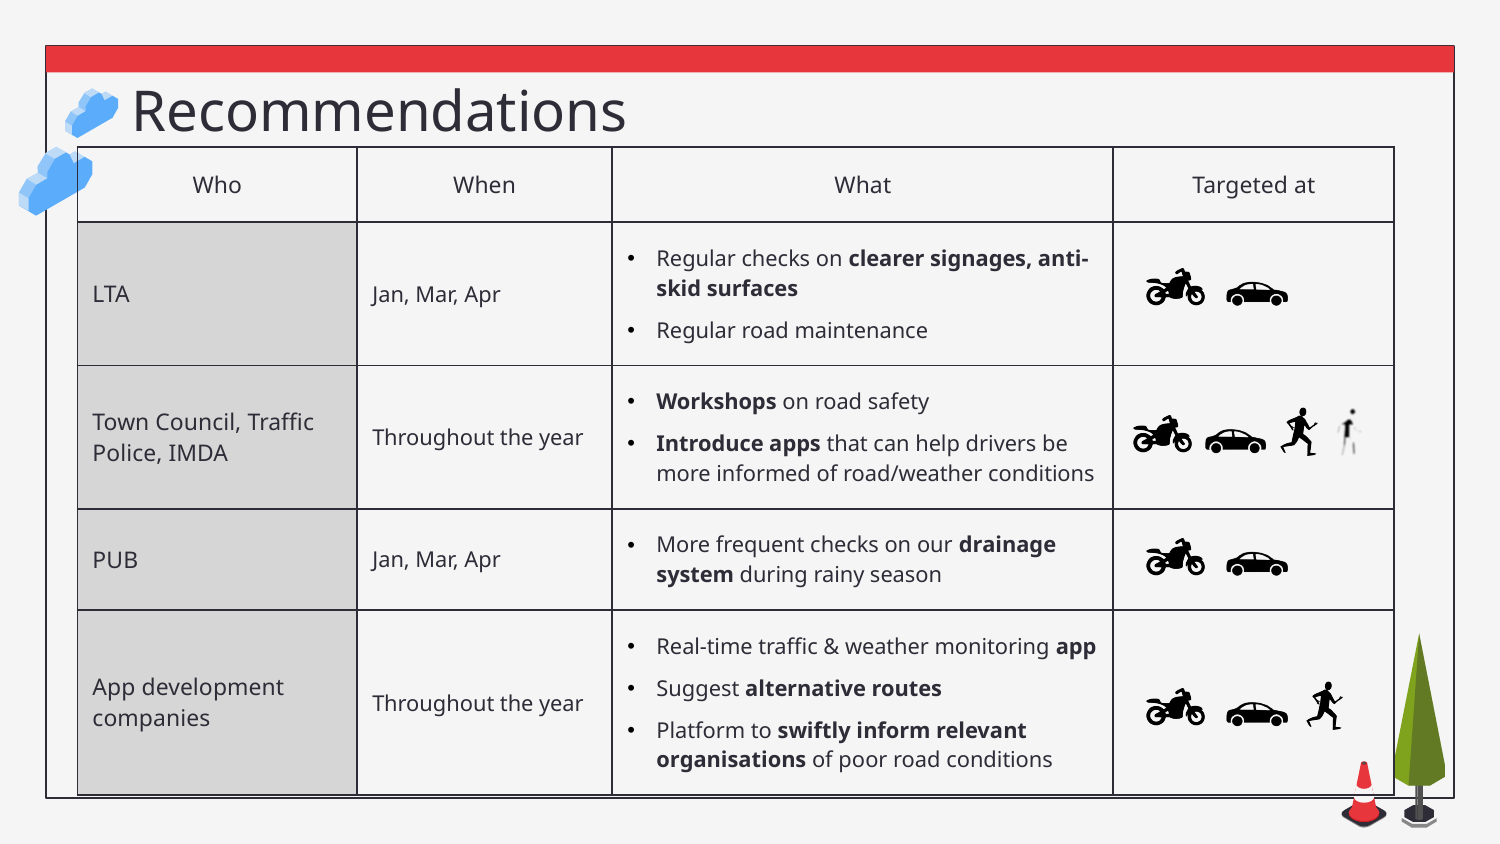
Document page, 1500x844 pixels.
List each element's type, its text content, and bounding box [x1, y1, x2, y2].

table_cell Jan, Mar, Apr [358, 223, 611, 365]
table_cell More frequent checks on our drainage system during rainy season [613, 510, 1112, 609]
table_cell LTA [78, 223, 356, 365]
table_cell Town Council, Traffic Police, IMDA [78, 366, 356, 508]
picture [1194, 400, 1276, 482]
table_cell [1114, 611, 1393, 794]
table_cell Regular checks on clearer signages, anti-skid surfaces Regular road maintenance [613, 223, 1112, 365]
table_header Targeted at [1114, 148, 1393, 221]
table_header When [358, 148, 611, 221]
picture [1216, 522, 1298, 604]
table_cell [1114, 510, 1393, 609]
picture [1146, 677, 1205, 737]
table_cell Workshops on road safety Introduce apps that can help drivers be more informed of road/weather conditions [613, 366, 1112, 508]
picture [1280, 406, 1322, 457]
table_cell App development companies [78, 611, 356, 794]
picture [1133, 404, 1192, 463]
picture [1216, 252, 1298, 334]
title Recommendations [116, 60, 1381, 146]
picture [1216, 673, 1298, 755]
table_cell [1114, 223, 1393, 365]
table_cell [1114, 366, 1393, 508]
picture [1146, 527, 1205, 586]
table_cell PUB [78, 510, 356, 609]
table_header What [613, 148, 1112, 221]
table_cell Real-time traffic & weather monitoring app Suggest alternative routes Platform to swiftly inform relevant organisations of poor road conditions [613, 611, 1112, 794]
picture [1146, 257, 1205, 316]
table_cell Jan, Mar, Apr [358, 510, 611, 609]
picture [1323, 403, 1381, 462]
table_cell Throughout the year [358, 611, 611, 794]
table_cell Throughout the year [358, 366, 611, 508]
table_header Who [78, 148, 356, 221]
picture [1306, 680, 1347, 731]
